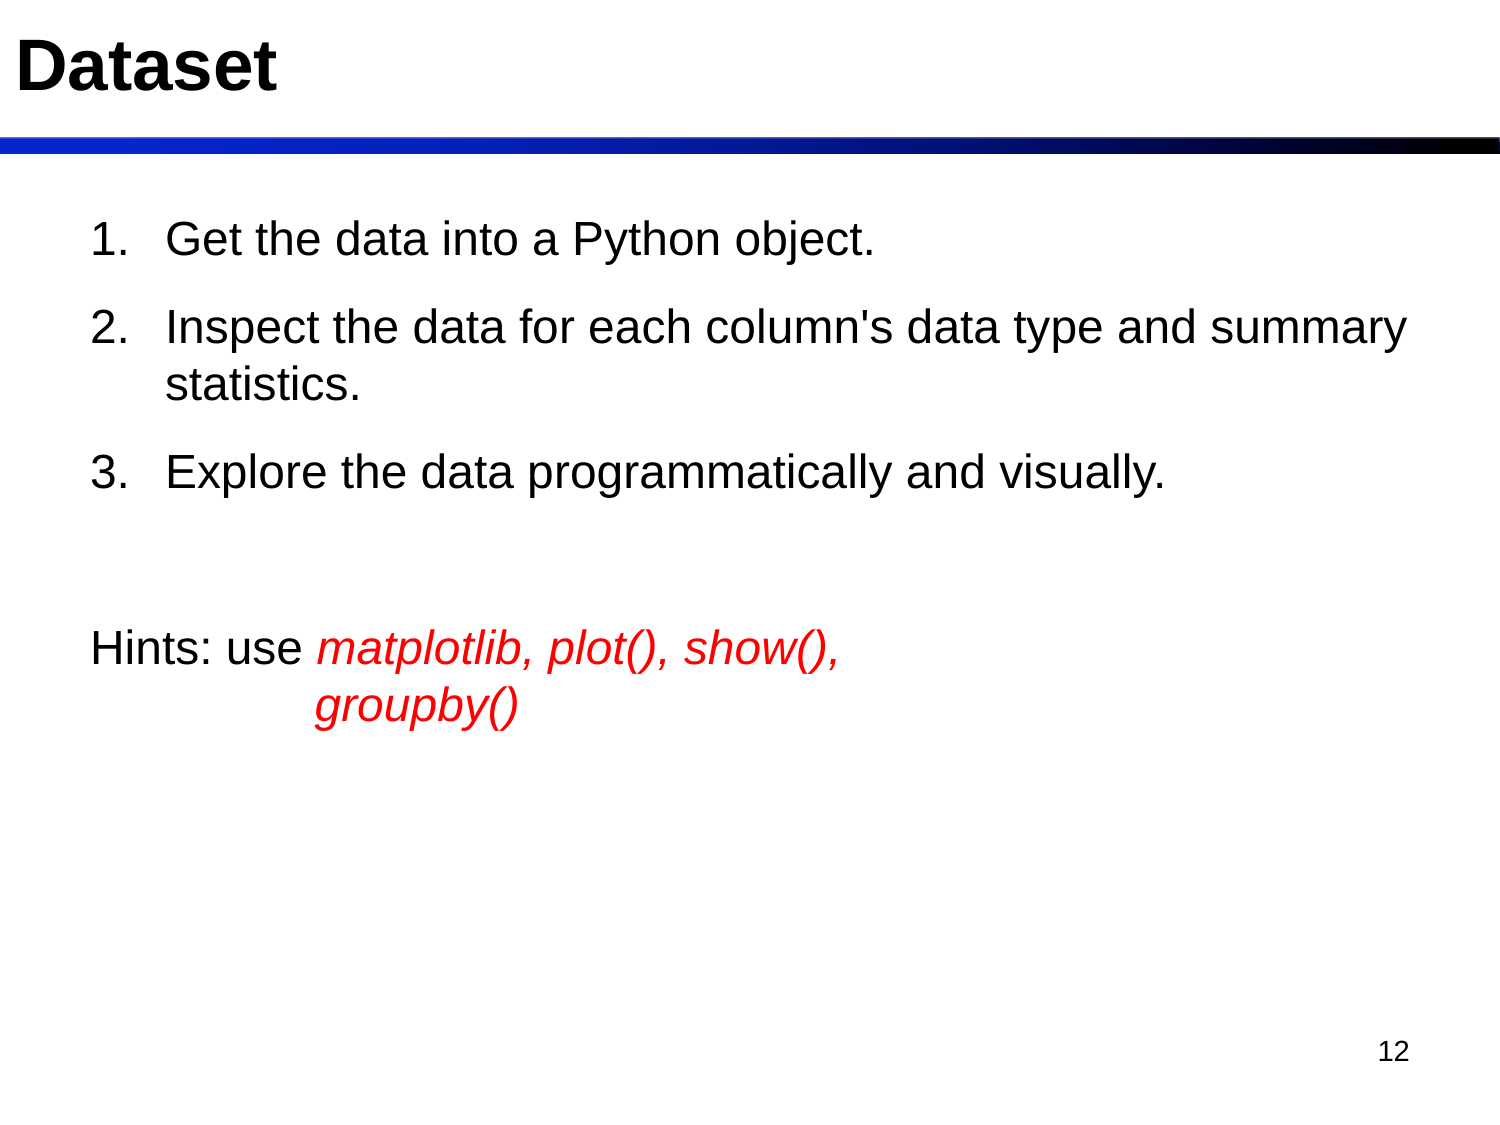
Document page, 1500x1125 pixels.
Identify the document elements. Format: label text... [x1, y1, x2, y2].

slide_number 12 [1074, 1024, 1426, 1103]
text_box Get the data into a Python object. Inspect the data for each column's data type and summary statistics. Explore the data programmatically and visually. Hints: use matplotlib, plot(), show(), groupby() [74, 199, 1425, 943]
title Dataset [0, 2, 1213, 121]
text_box [0, 137, 1500, 155]
